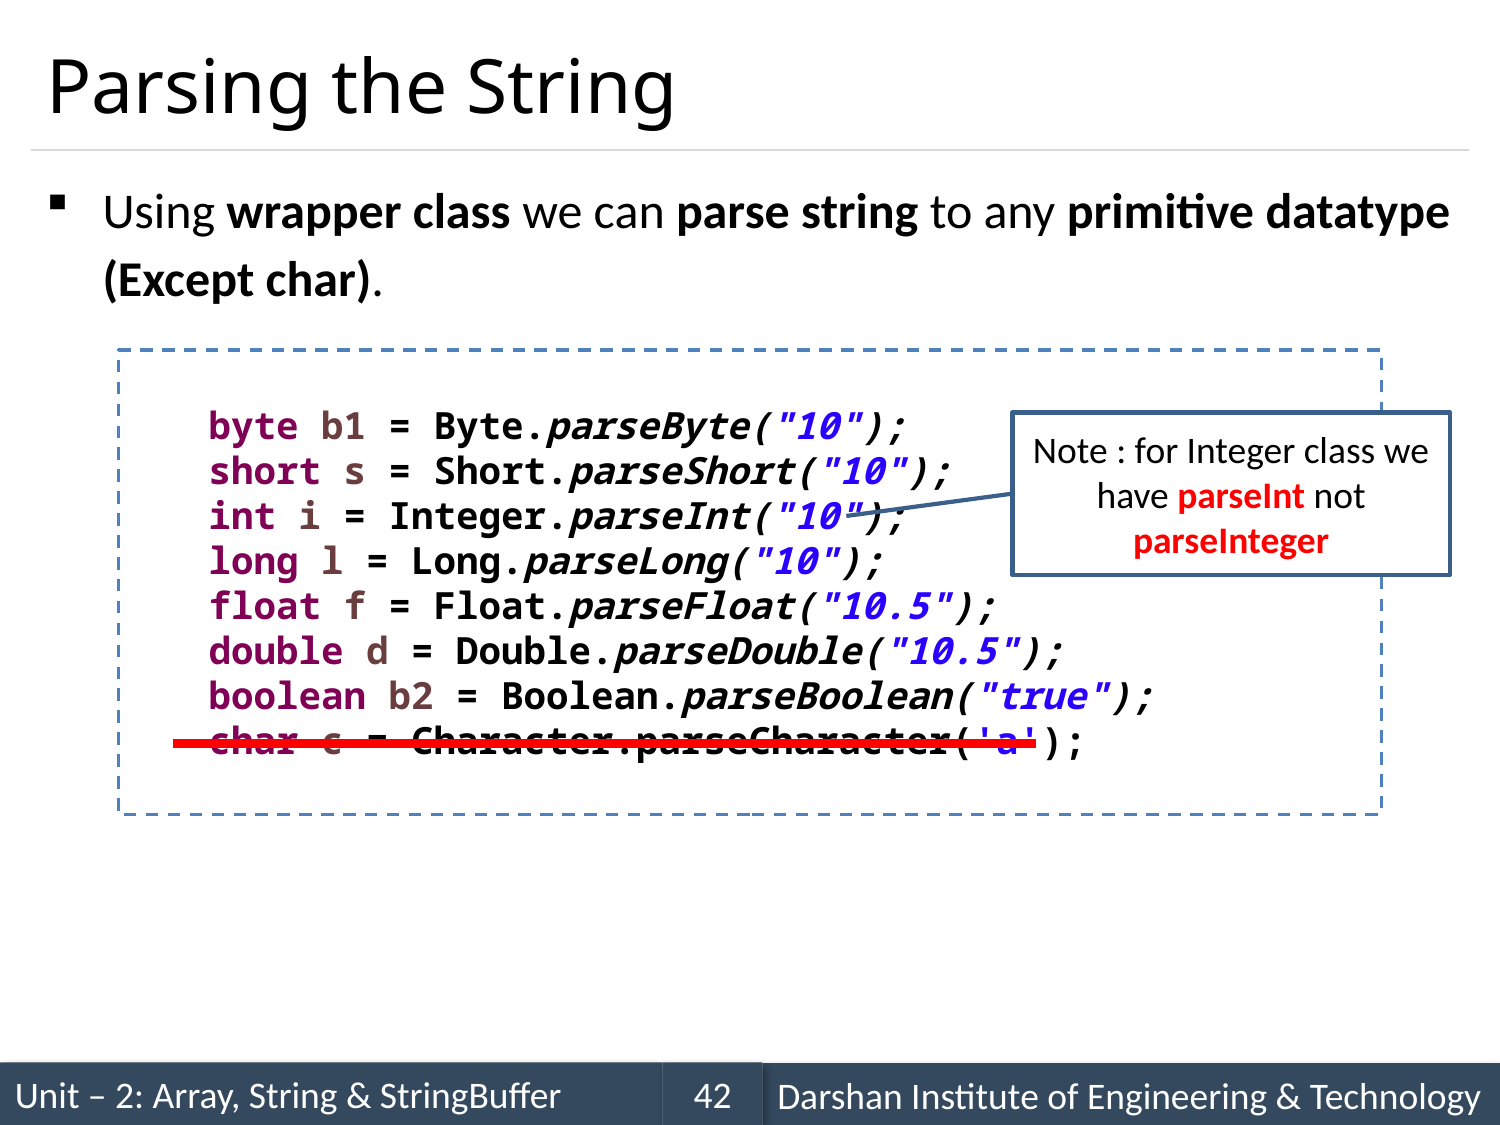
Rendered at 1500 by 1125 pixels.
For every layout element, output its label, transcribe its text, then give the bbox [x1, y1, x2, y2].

list Using wrapper class we can parse string to any primitive datatype (Except char). [31, 162, 1469, 338]
text_box Note : for Integer class we have parseInt not parseInteger [846, 410, 1452, 577]
title Parsing the String [31, 17, 1469, 150]
text_box byte b1 = Byte.parseByte("10"); short s = Short.parseShort("10"); int i = Integer.parseInt("10"); long l = Long.parseLong("10"); float f = Float.parseFloat("10.5"); double d = Double.parseDouble("10.5"); boolean b2 = Boolean.parseBoolean("true"); char c = Character.parseCharacter('a'); [118, 349, 1382, 815]
